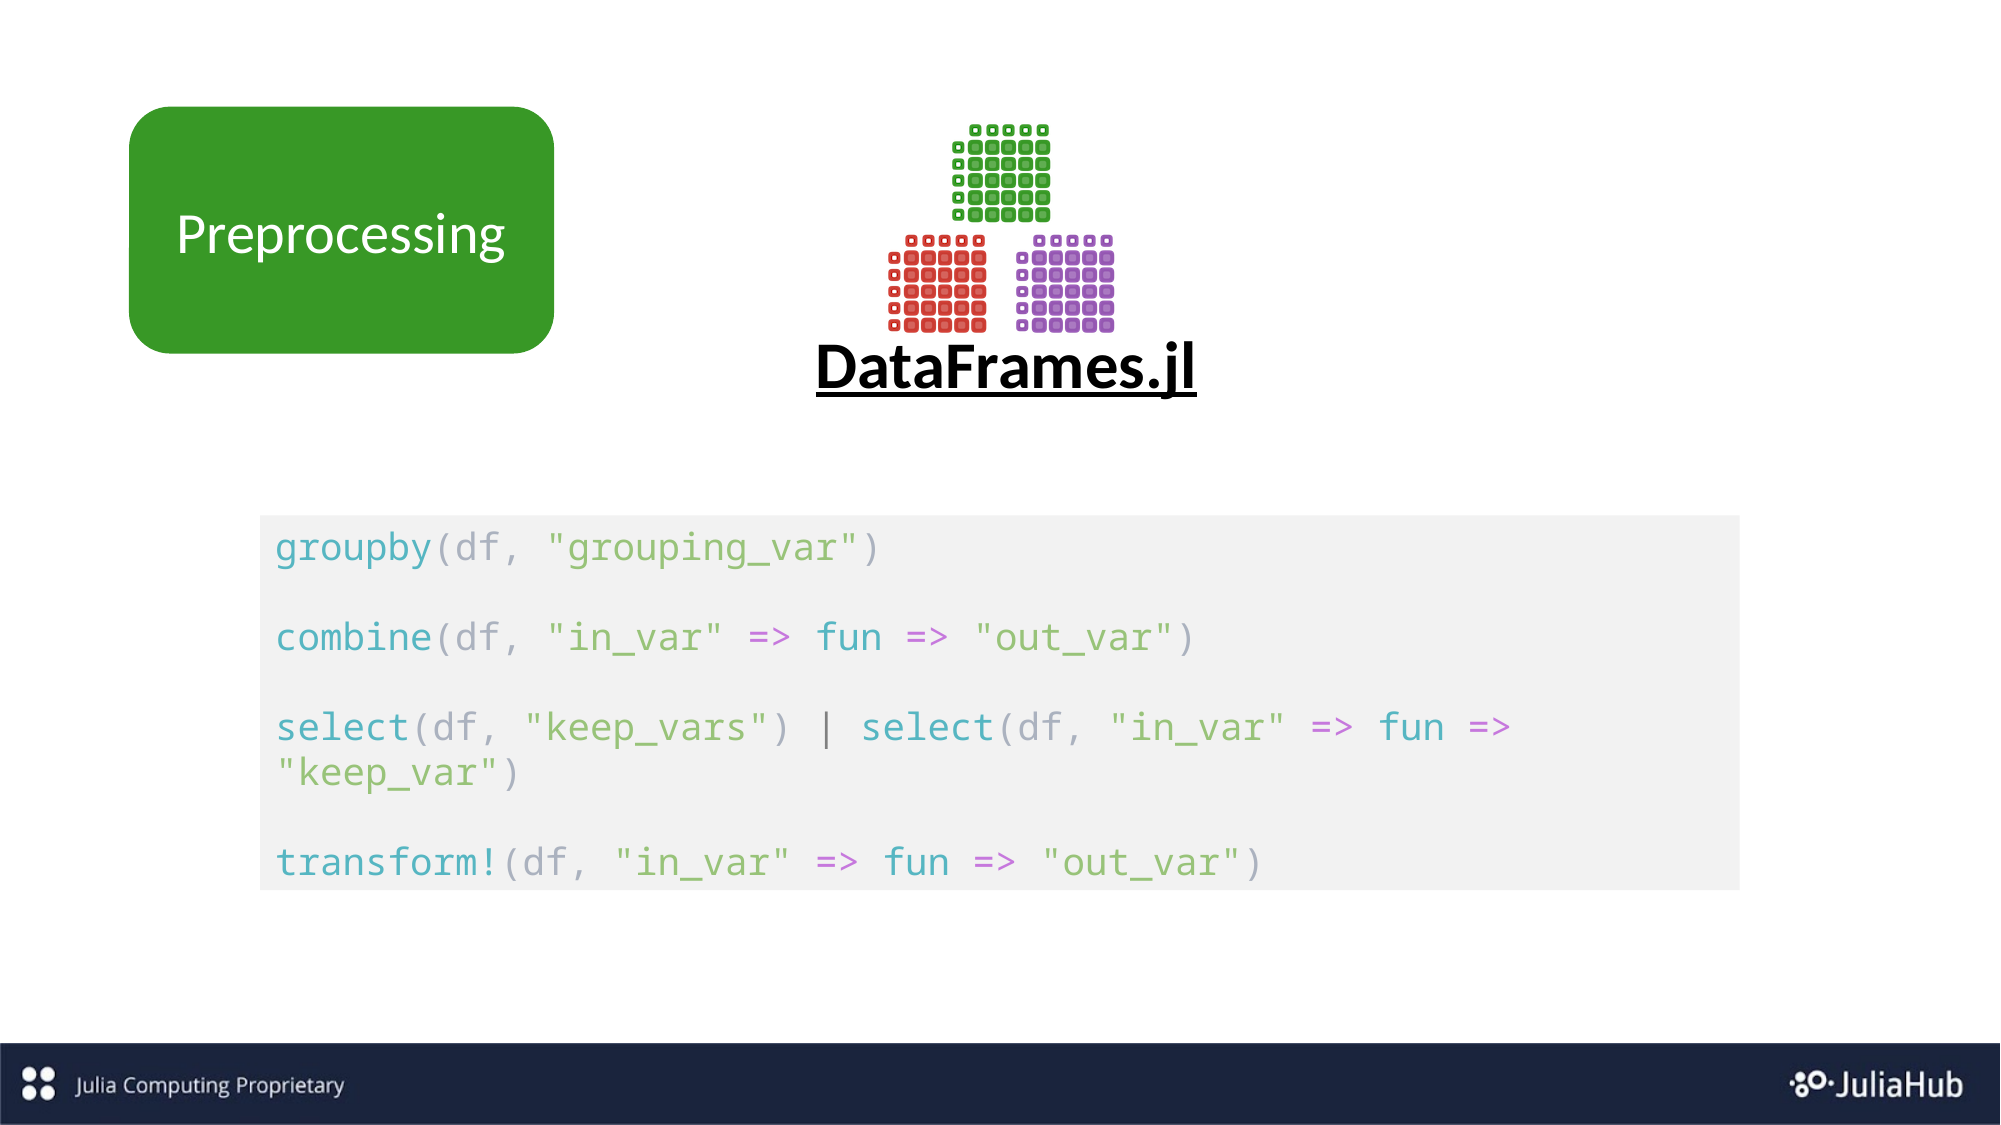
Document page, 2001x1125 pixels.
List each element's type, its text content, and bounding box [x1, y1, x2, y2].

text_box DataFrames.jl [800, 314, 1349, 409]
picture [0, 1043, 2000, 1125]
text_box groupby(df, "grouping_var") combine(df, "in_var" => fun => "out_var") select(df, "keep_vars") | select(df, "in_var" => fun => "keep_var") transform!(df, "in_var" => fun => "out_var") [260, 515, 1740, 891]
picture [877, 108, 1123, 354]
text_box Preprocessing [127, 105, 556, 355]
